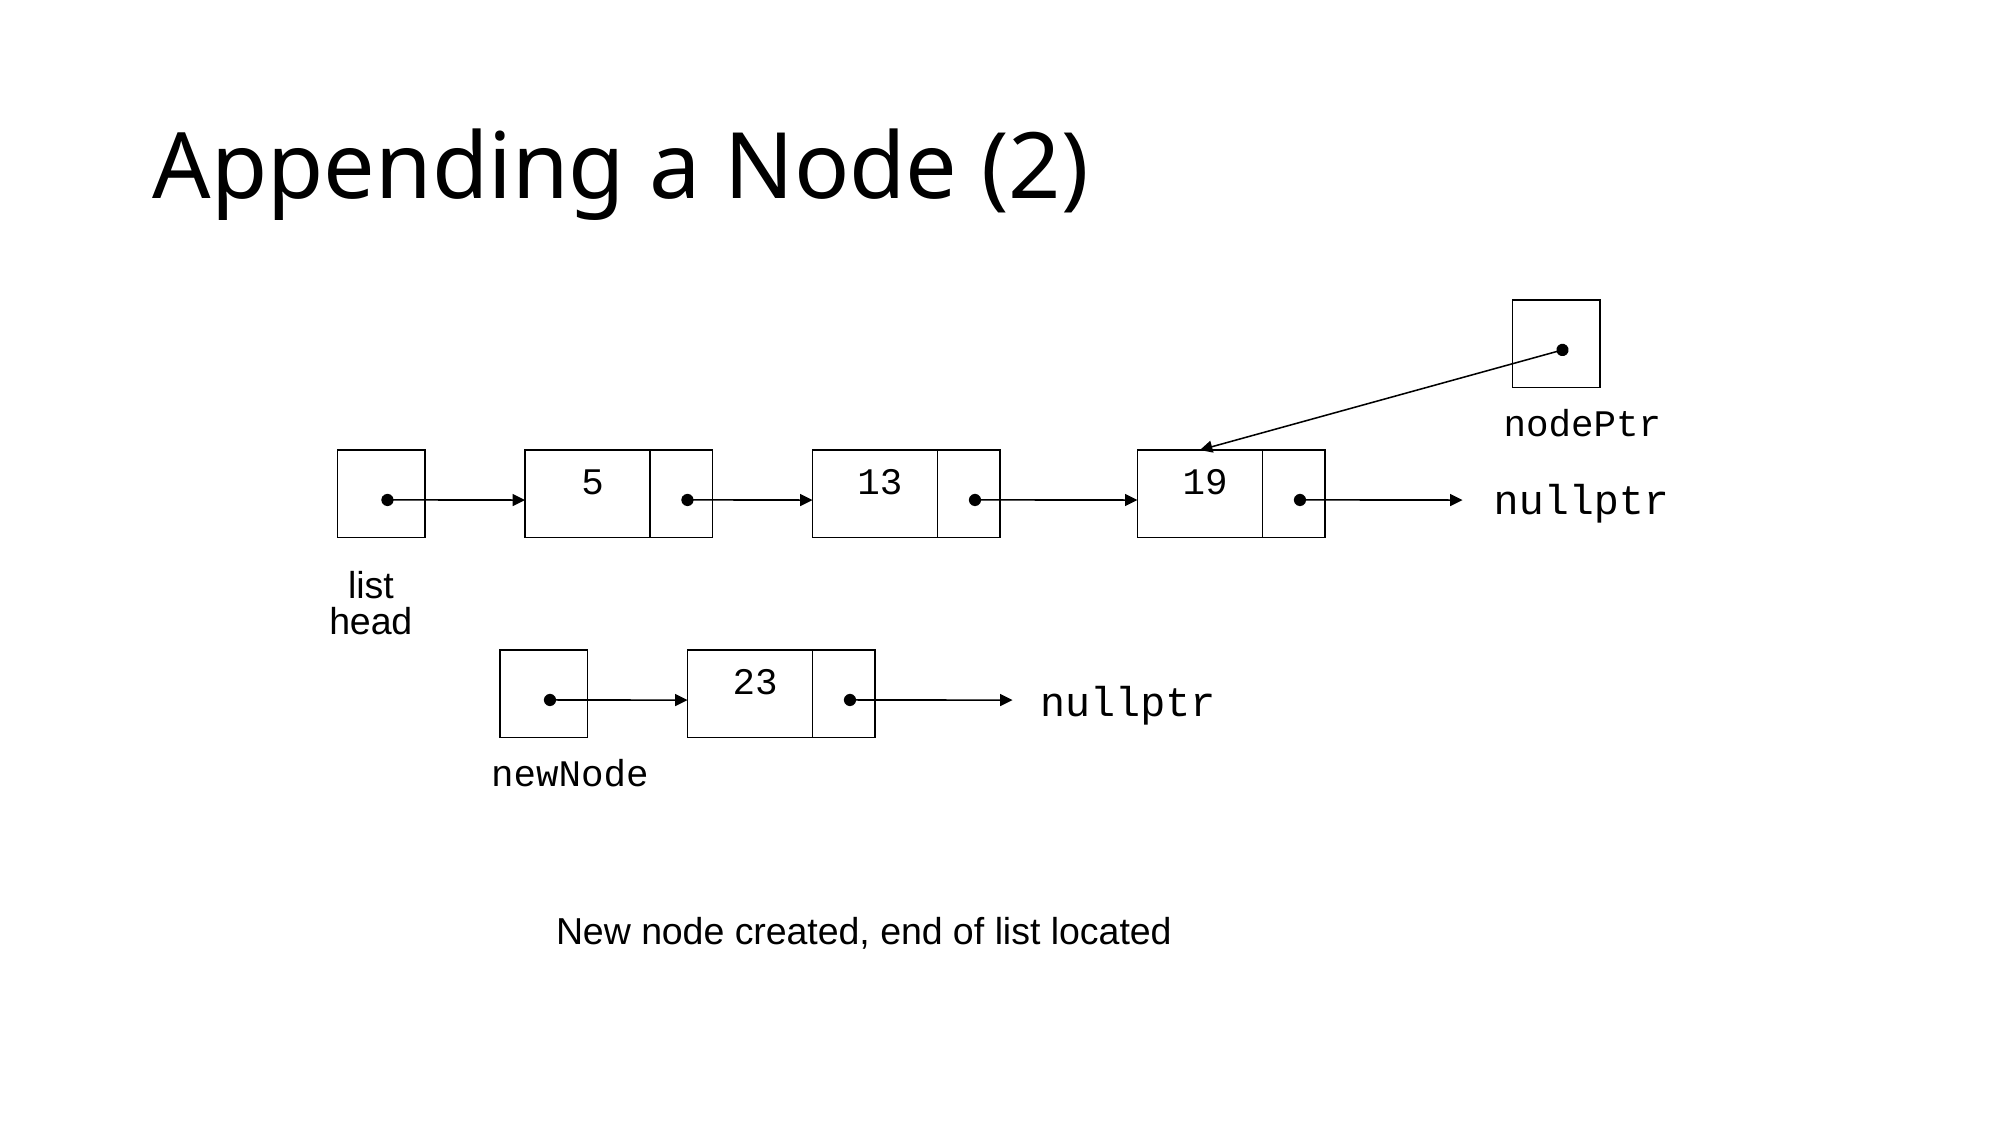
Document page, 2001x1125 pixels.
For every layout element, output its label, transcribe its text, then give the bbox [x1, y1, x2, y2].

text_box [313, 299, 1700, 802]
title Appending a Node (2) [137, 59, 1863, 278]
text_box New node created, end of list located [541, 899, 1187, 960]
